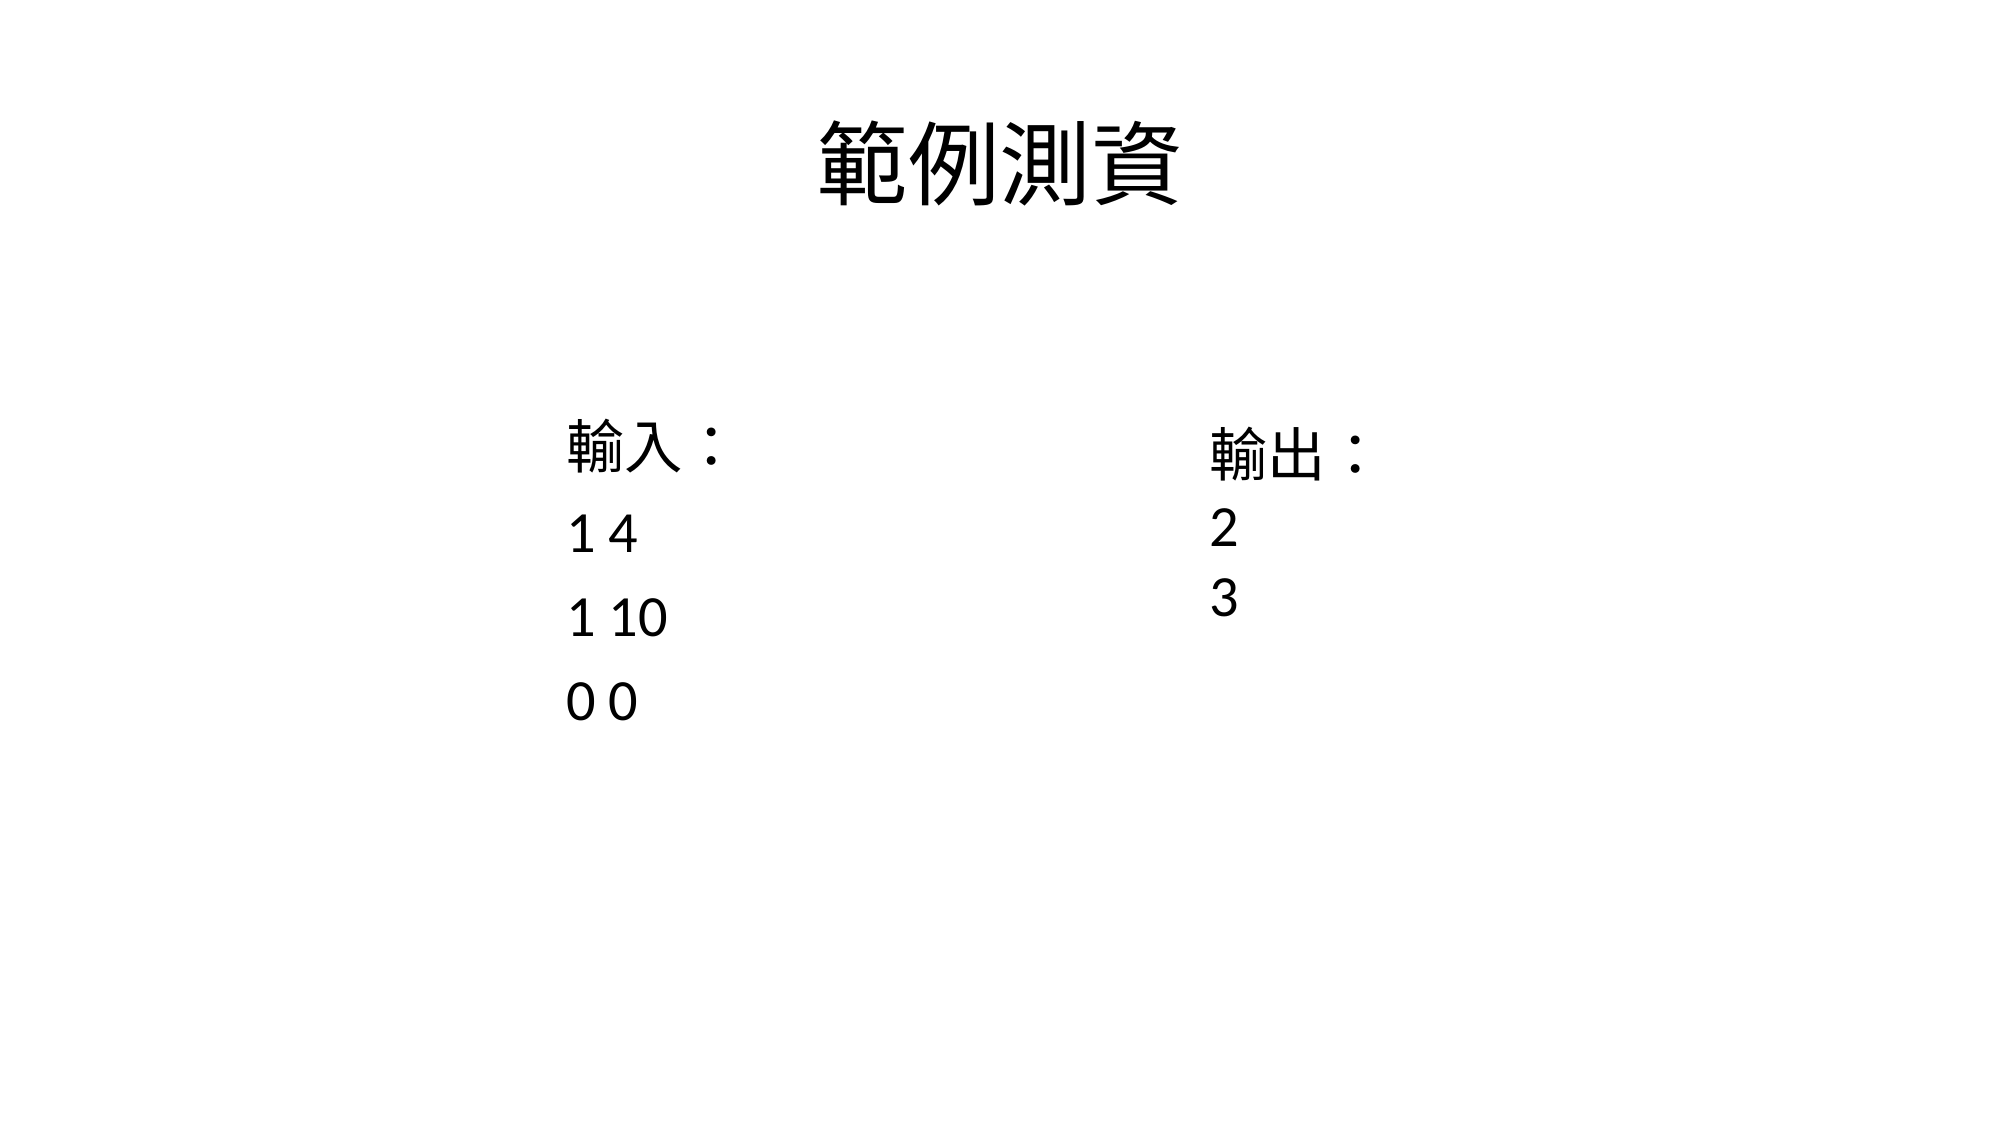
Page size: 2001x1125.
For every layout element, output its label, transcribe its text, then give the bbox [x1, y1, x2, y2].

text_box 輸出： 2 3 [1194, 411, 1762, 636]
title 範例測資 [137, 59, 1863, 278]
list 輸入： 1 4 1 10 0 0 [551, 411, 806, 1125]
